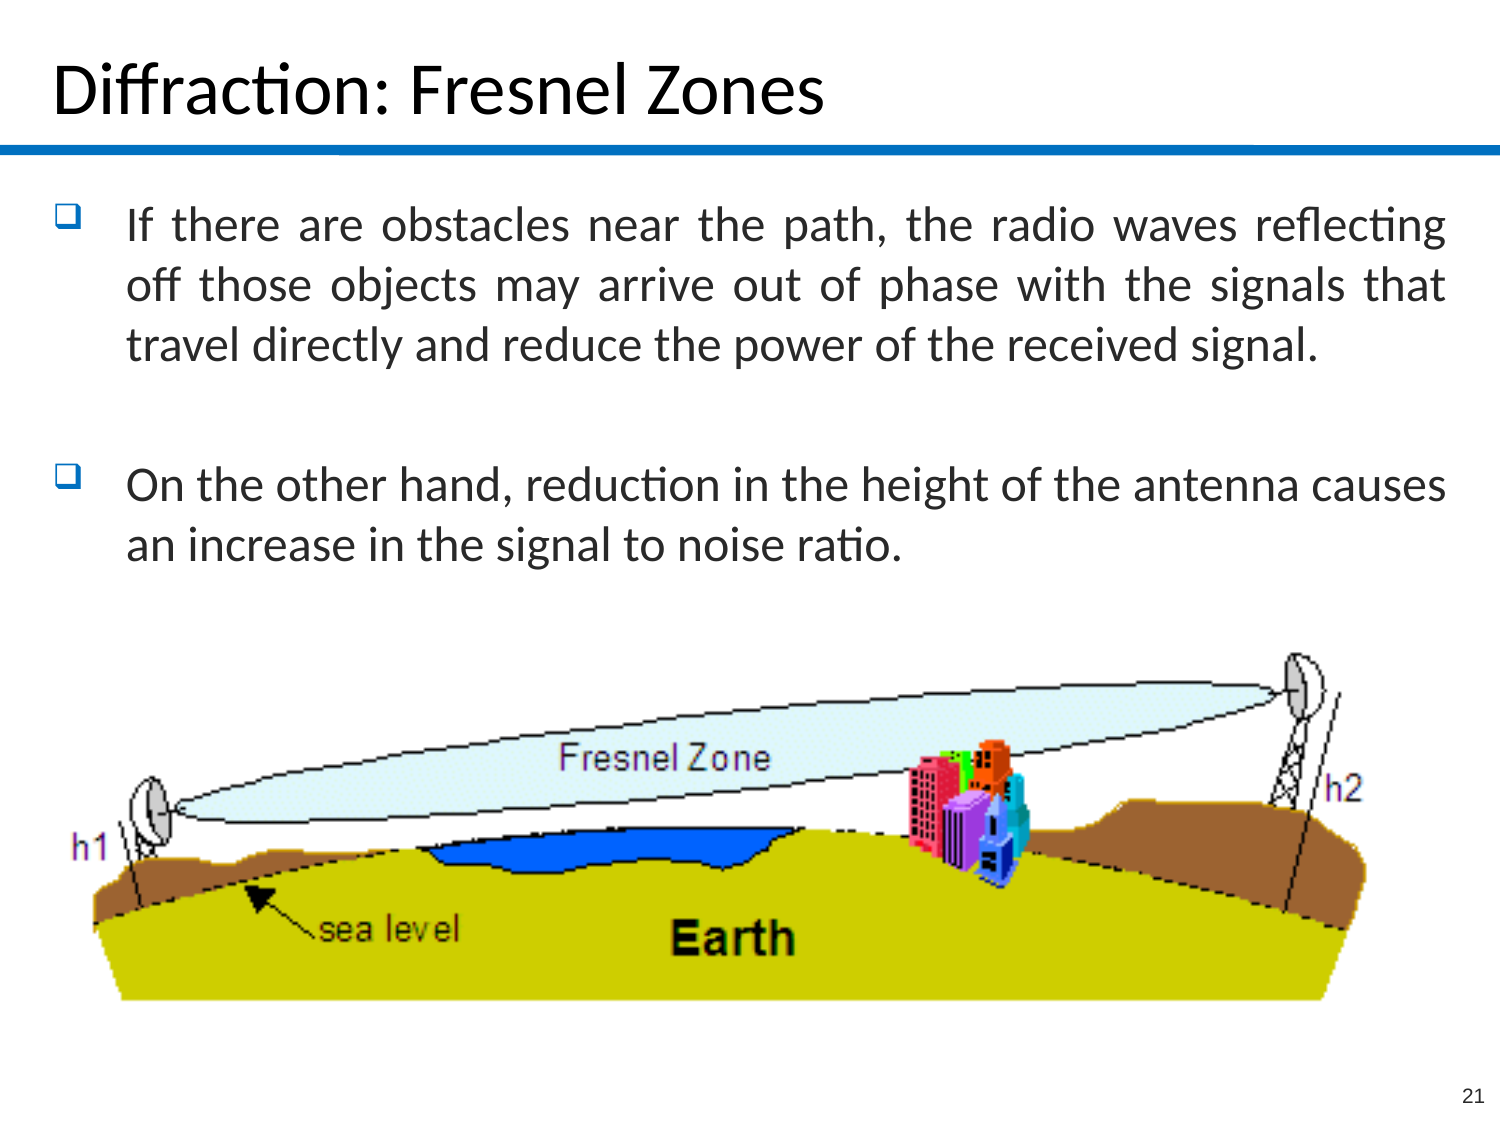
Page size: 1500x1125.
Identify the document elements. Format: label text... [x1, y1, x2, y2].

text_box If there are obstacles near the path, the radio waves reflecting off those objects may arrive out of phase with the signals that travel directly and reduce the power of the received signal. On the other hand, reduction in the height of the antenna causes an increase in the signal to noise ratio. [37, 183, 1463, 638]
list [61, 637, 1439, 1034]
slide_number 21 [1187, 1074, 1500, 1125]
title Diffraction: Fresnel Zones [37, 15, 1463, 138]
